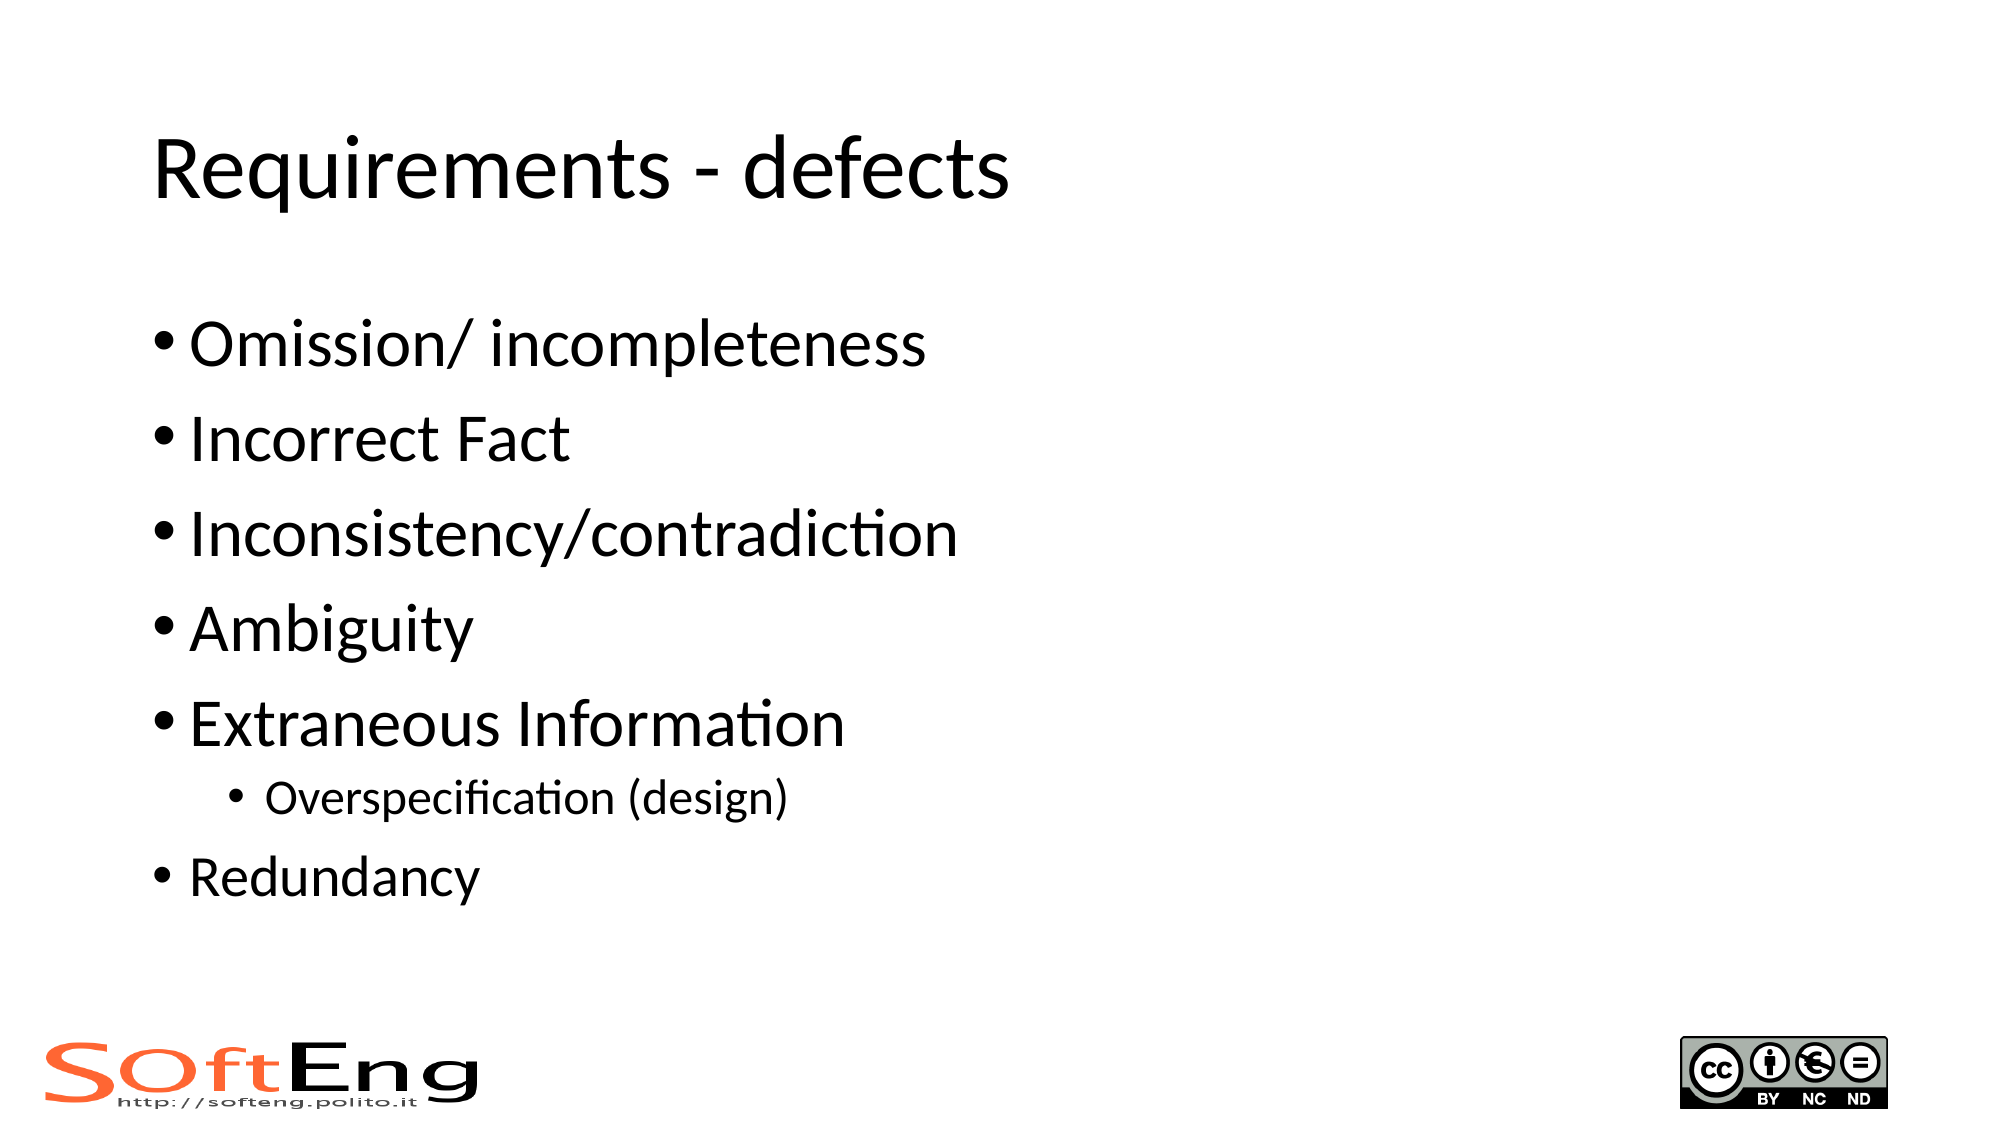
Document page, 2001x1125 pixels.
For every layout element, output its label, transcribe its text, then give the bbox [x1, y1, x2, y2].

list Omission/ incompleteness Incorrect Fact Inconsistency/contradiction Ambiguity Extraneous Information Overspecification (design) Redundancy [137, 299, 1863, 1014]
title Requirements - defects [137, 59, 1863, 278]
picture [1680, 1036, 1888, 1109]
picture [37, 1026, 488, 1119]
